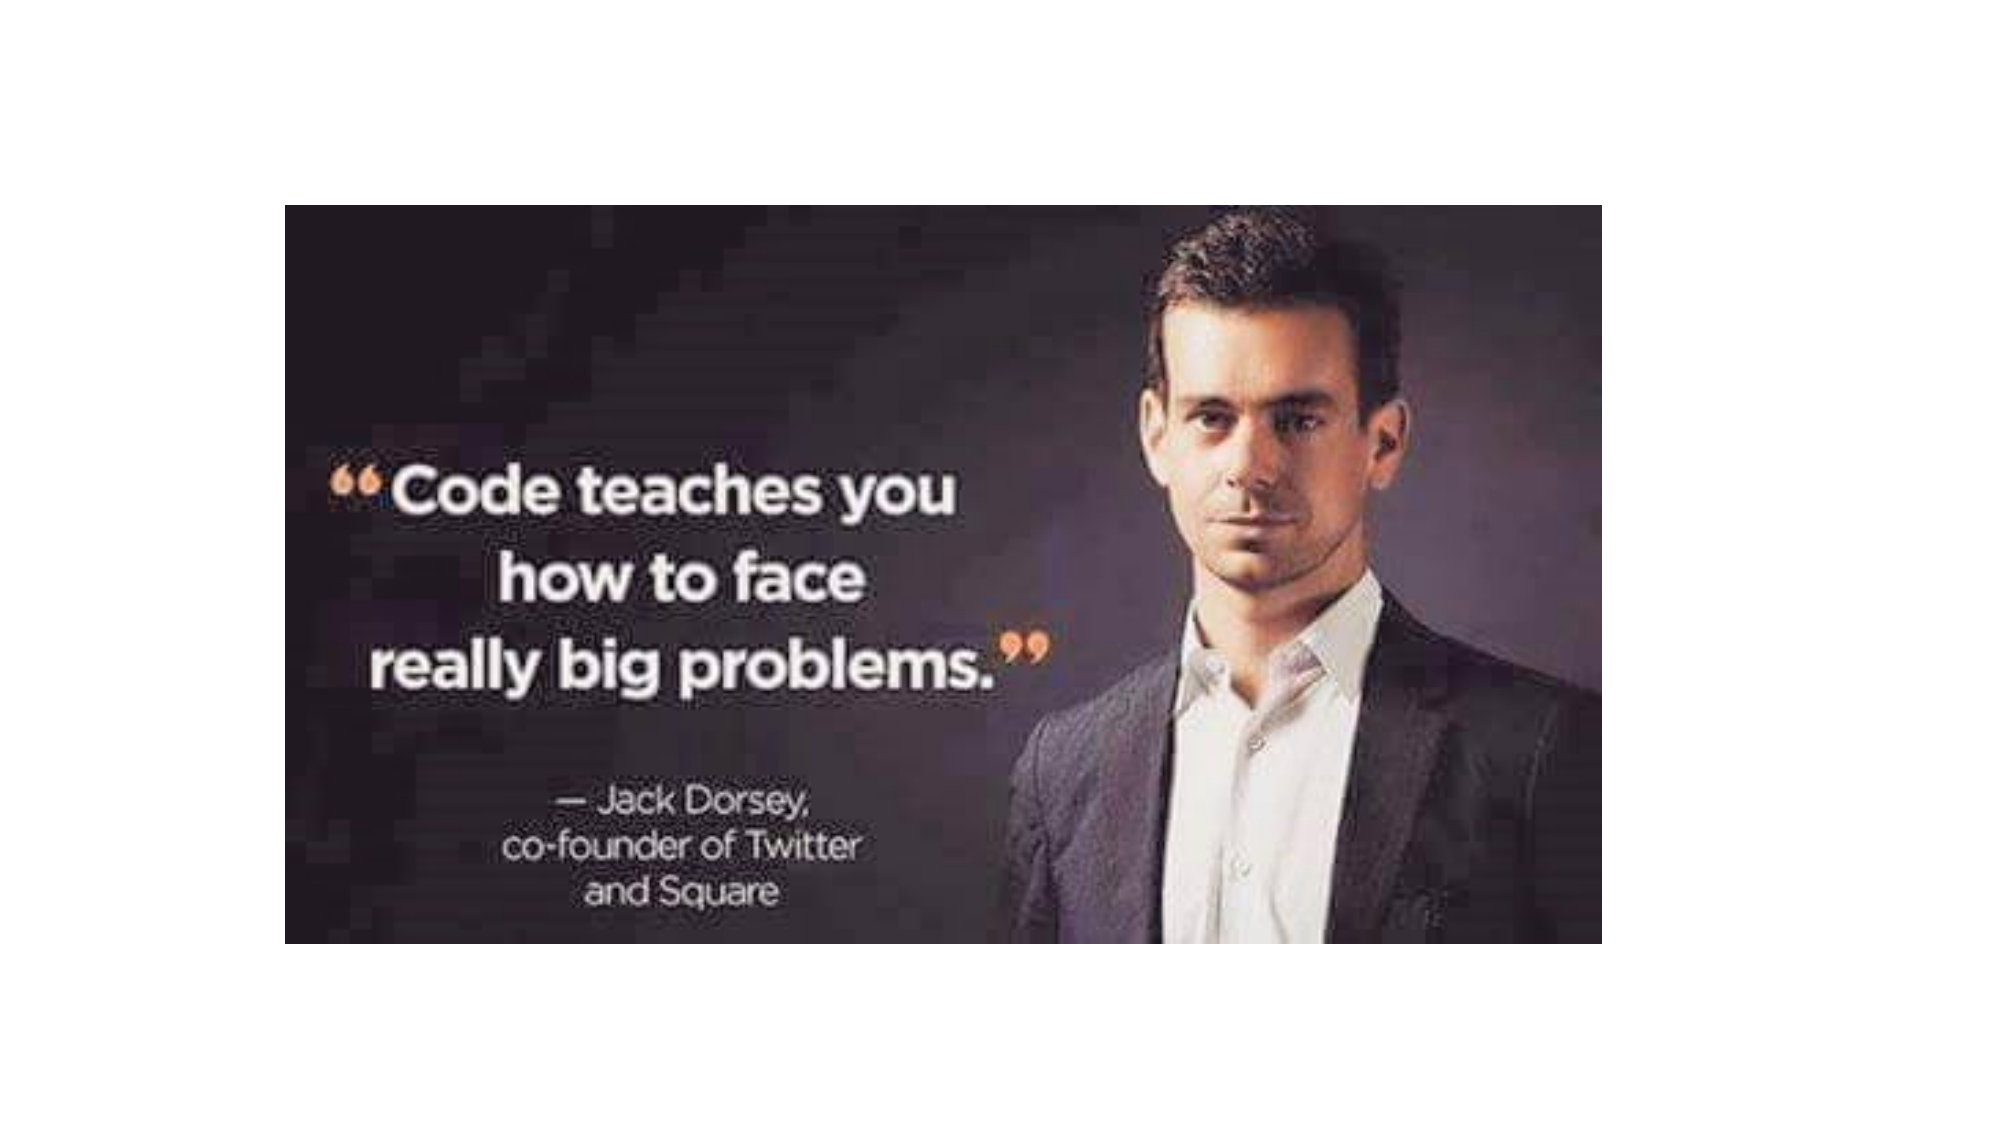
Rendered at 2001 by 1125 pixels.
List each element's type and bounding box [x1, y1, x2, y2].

list [285, 205, 1602, 944]
